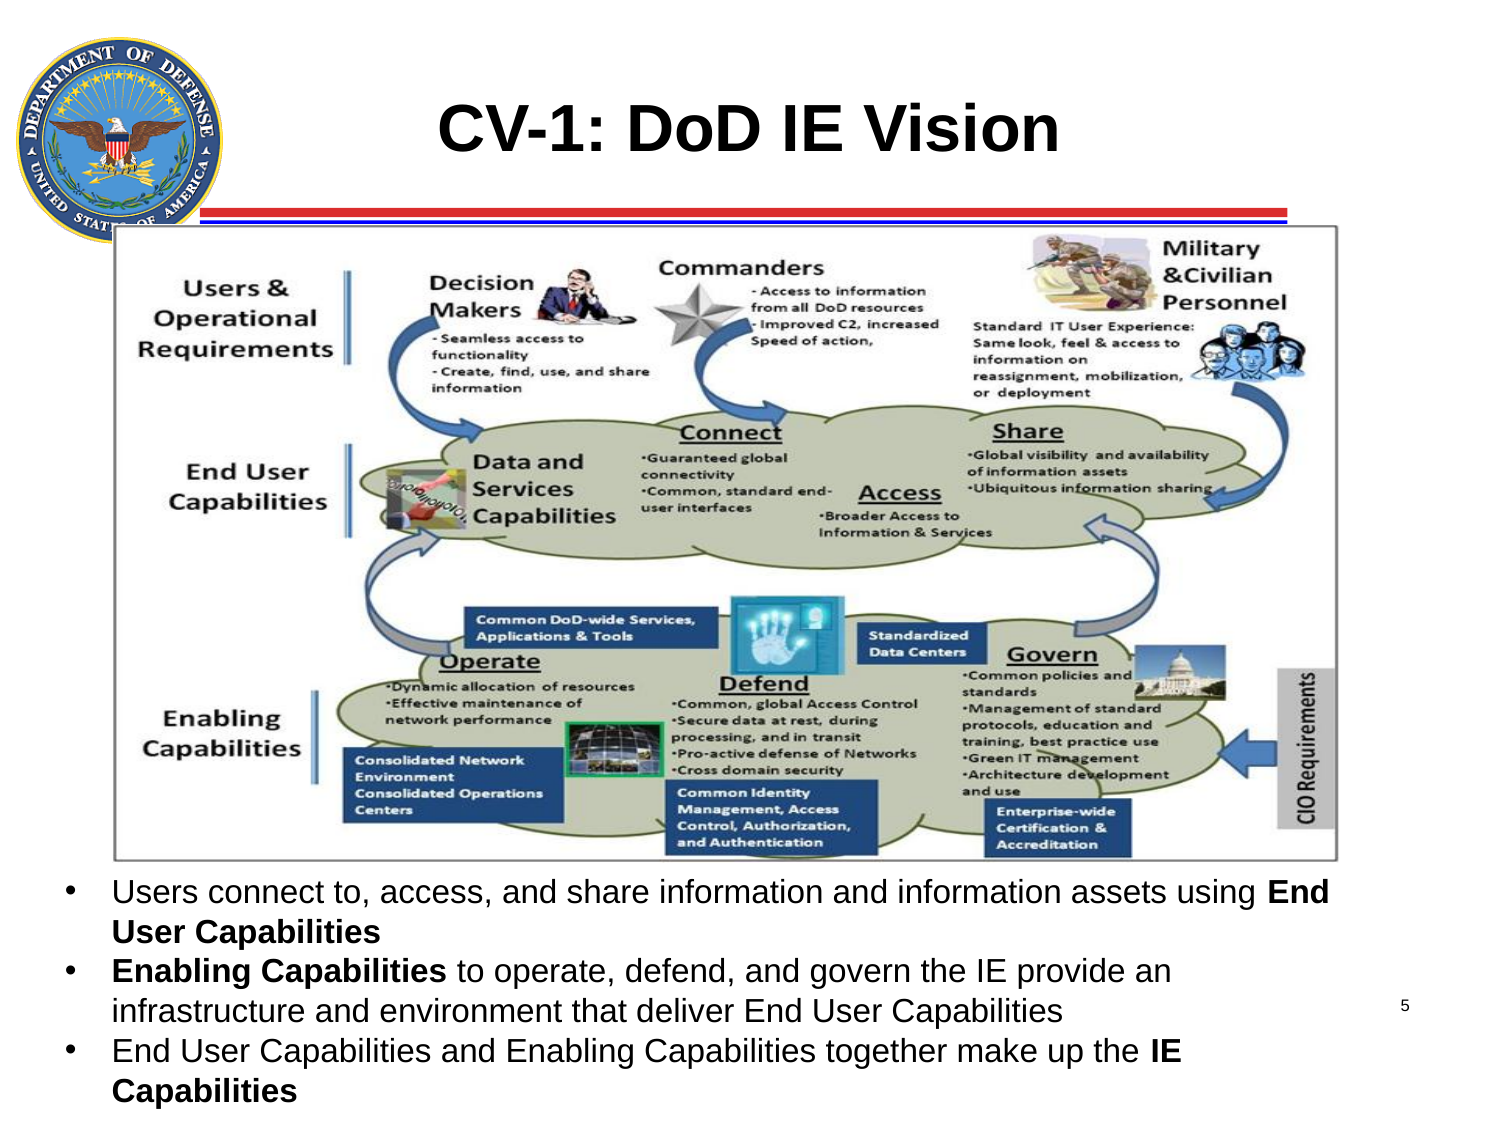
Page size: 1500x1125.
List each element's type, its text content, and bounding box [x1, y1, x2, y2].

picture [16, 37, 1340, 863]
title CV-1: DoD IE Vision [230, 44, 1270, 205]
slide_number 5 [1388, 987, 1426, 1103]
text_box Users connect to, access, and share information and information assets using End User Capabilities Enabling Capabilities to operate, defend, and govern the IE provide an infrastructure and environment that deliver End User Capabilities End User Capabilities and Enabling Capabilities together make up the IE Capabilities [49, 862, 1388, 1117]
